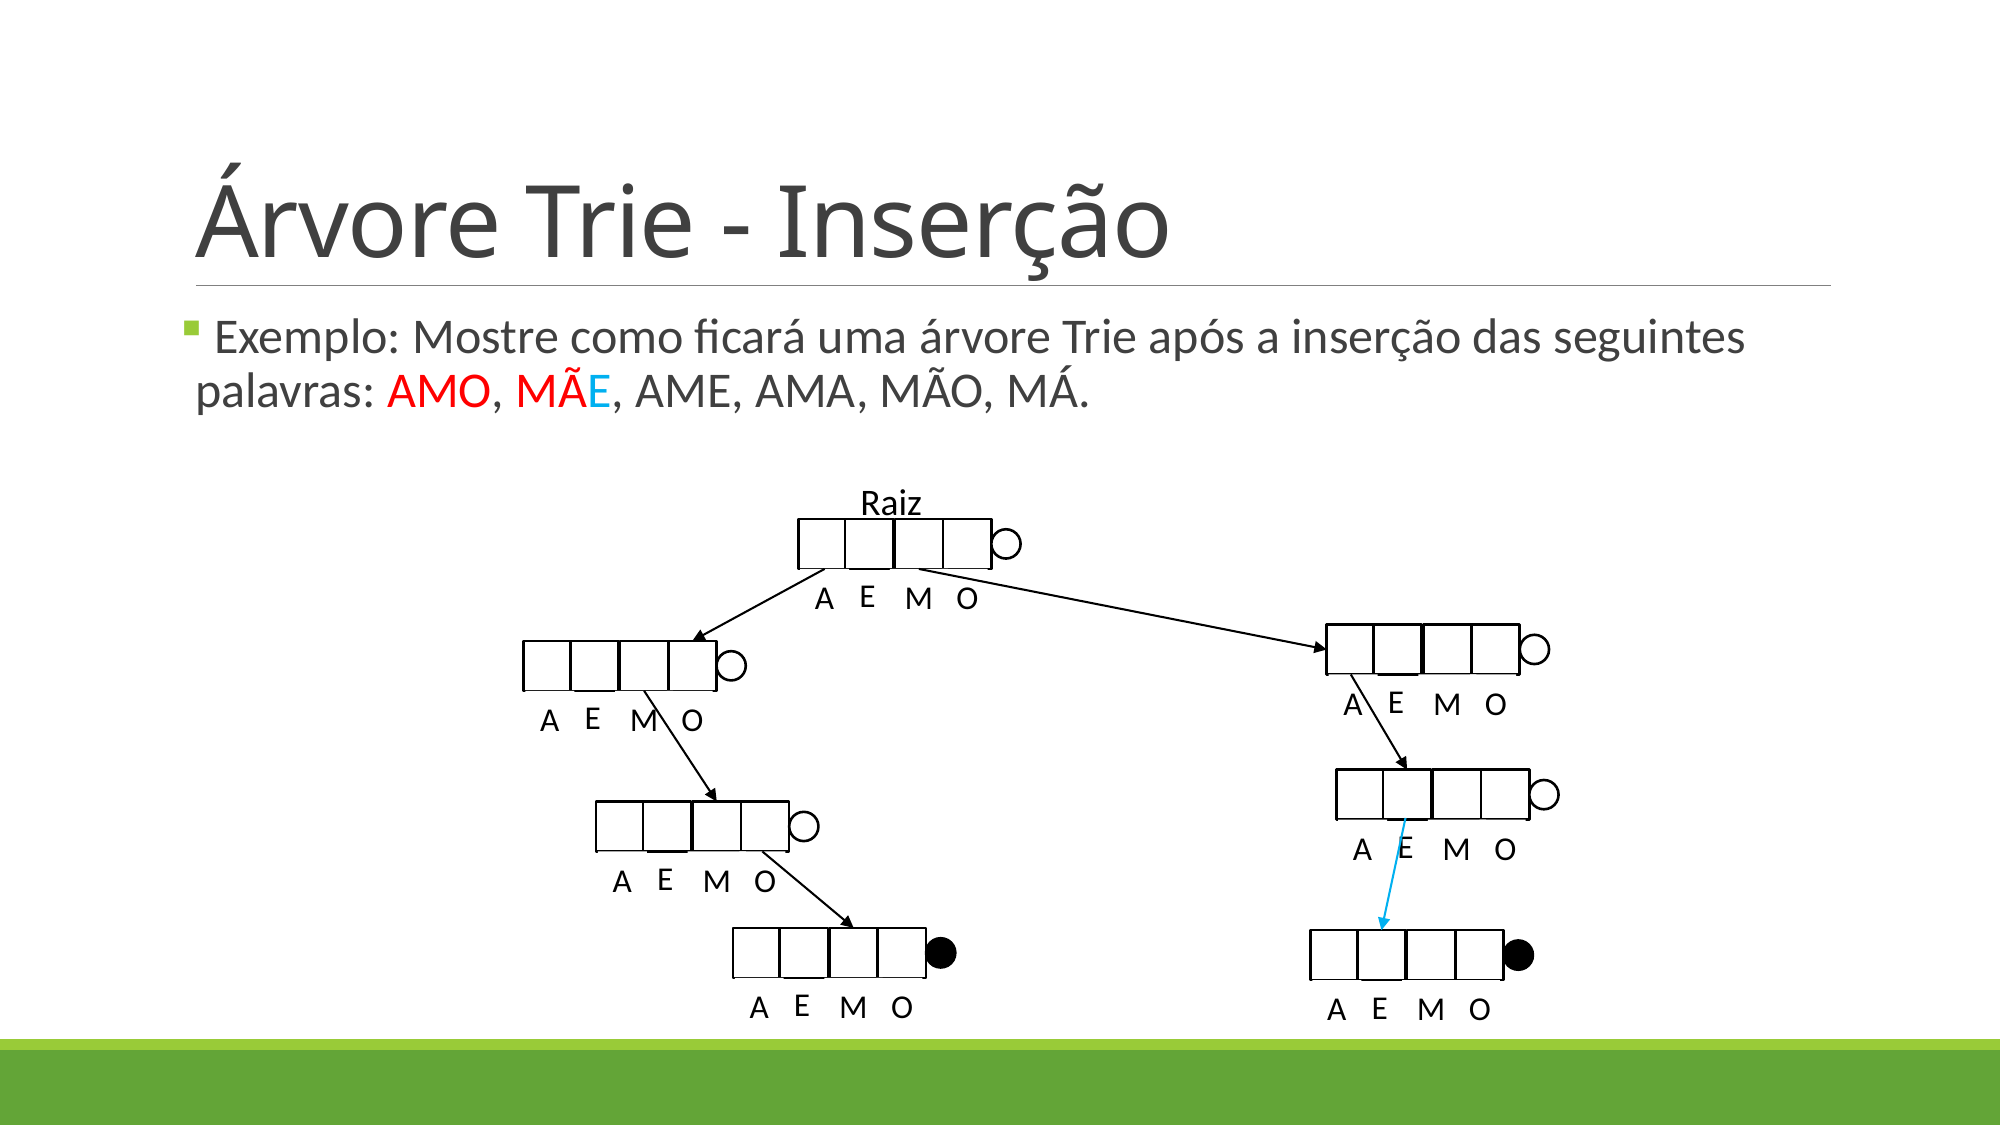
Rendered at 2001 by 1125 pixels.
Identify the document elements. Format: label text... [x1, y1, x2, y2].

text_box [732, 927, 956, 1034]
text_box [918, 568, 1328, 650]
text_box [761, 850, 855, 929]
title Árvore Trie - Inserção [180, 47, 1830, 285]
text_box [643, 690, 718, 802]
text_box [1335, 769, 1560, 876]
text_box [1381, 817, 1407, 931]
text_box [1350, 673, 1408, 771]
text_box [595, 800, 819, 908]
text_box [522, 640, 747, 747]
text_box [691, 568, 826, 642]
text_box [1310, 929, 1534, 1037]
list Exemplo: Mostre como ficará uma árvore Trie após a inserção das seguintes palavras: AMO, MÃE, AME, AMA, MÃO, MÁ. [180, 302, 1830, 963]
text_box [1326, 623, 1550, 731]
text_box Raiz [845, 470, 937, 515]
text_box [797, 518, 1022, 625]
